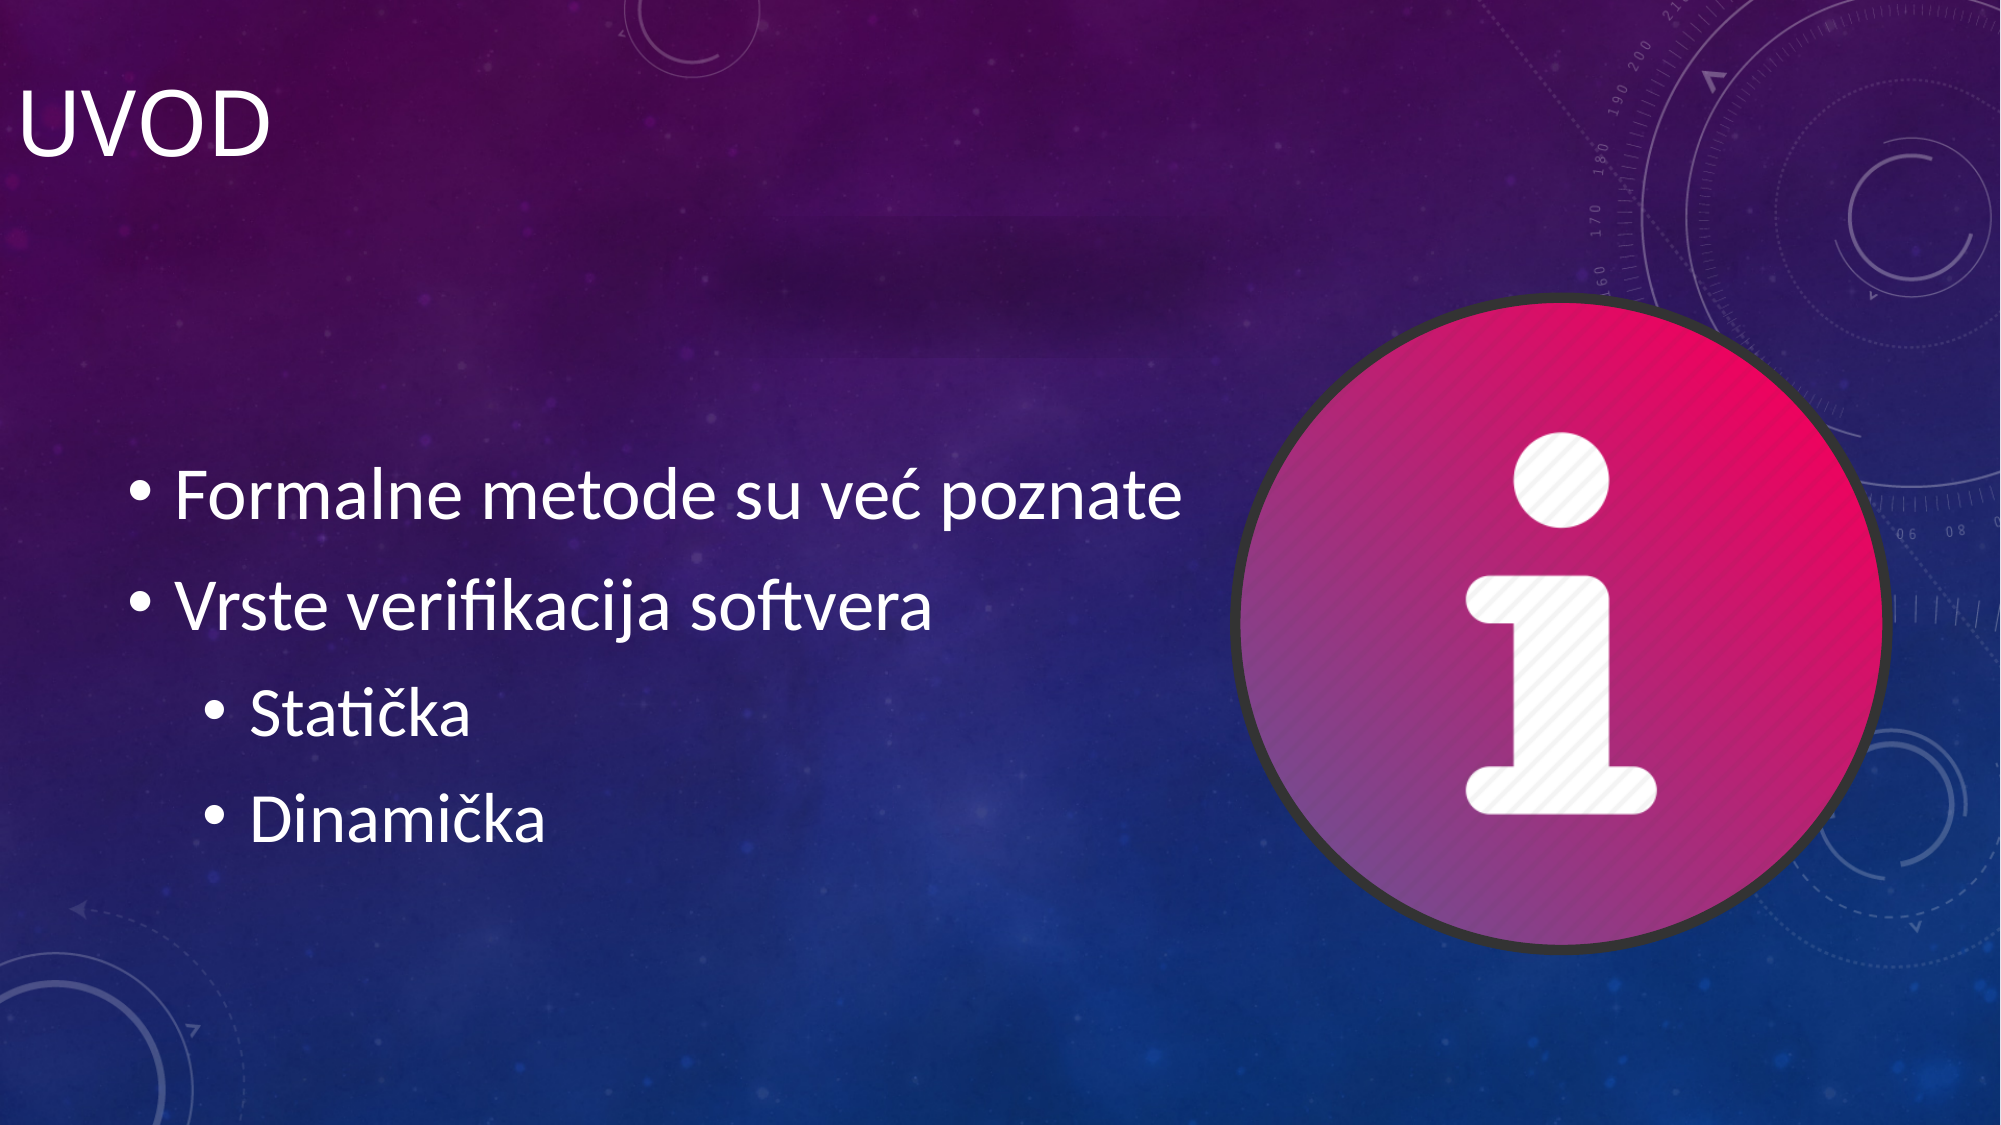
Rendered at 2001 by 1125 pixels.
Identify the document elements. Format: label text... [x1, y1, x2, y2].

title uvod [0, 0, 1662, 239]
picture [0, 0, 2001, 1125]
list Formalne metode su već poznate Vrste verifikacija softvera Statička Dinamička [112, 351, 1229, 950]
